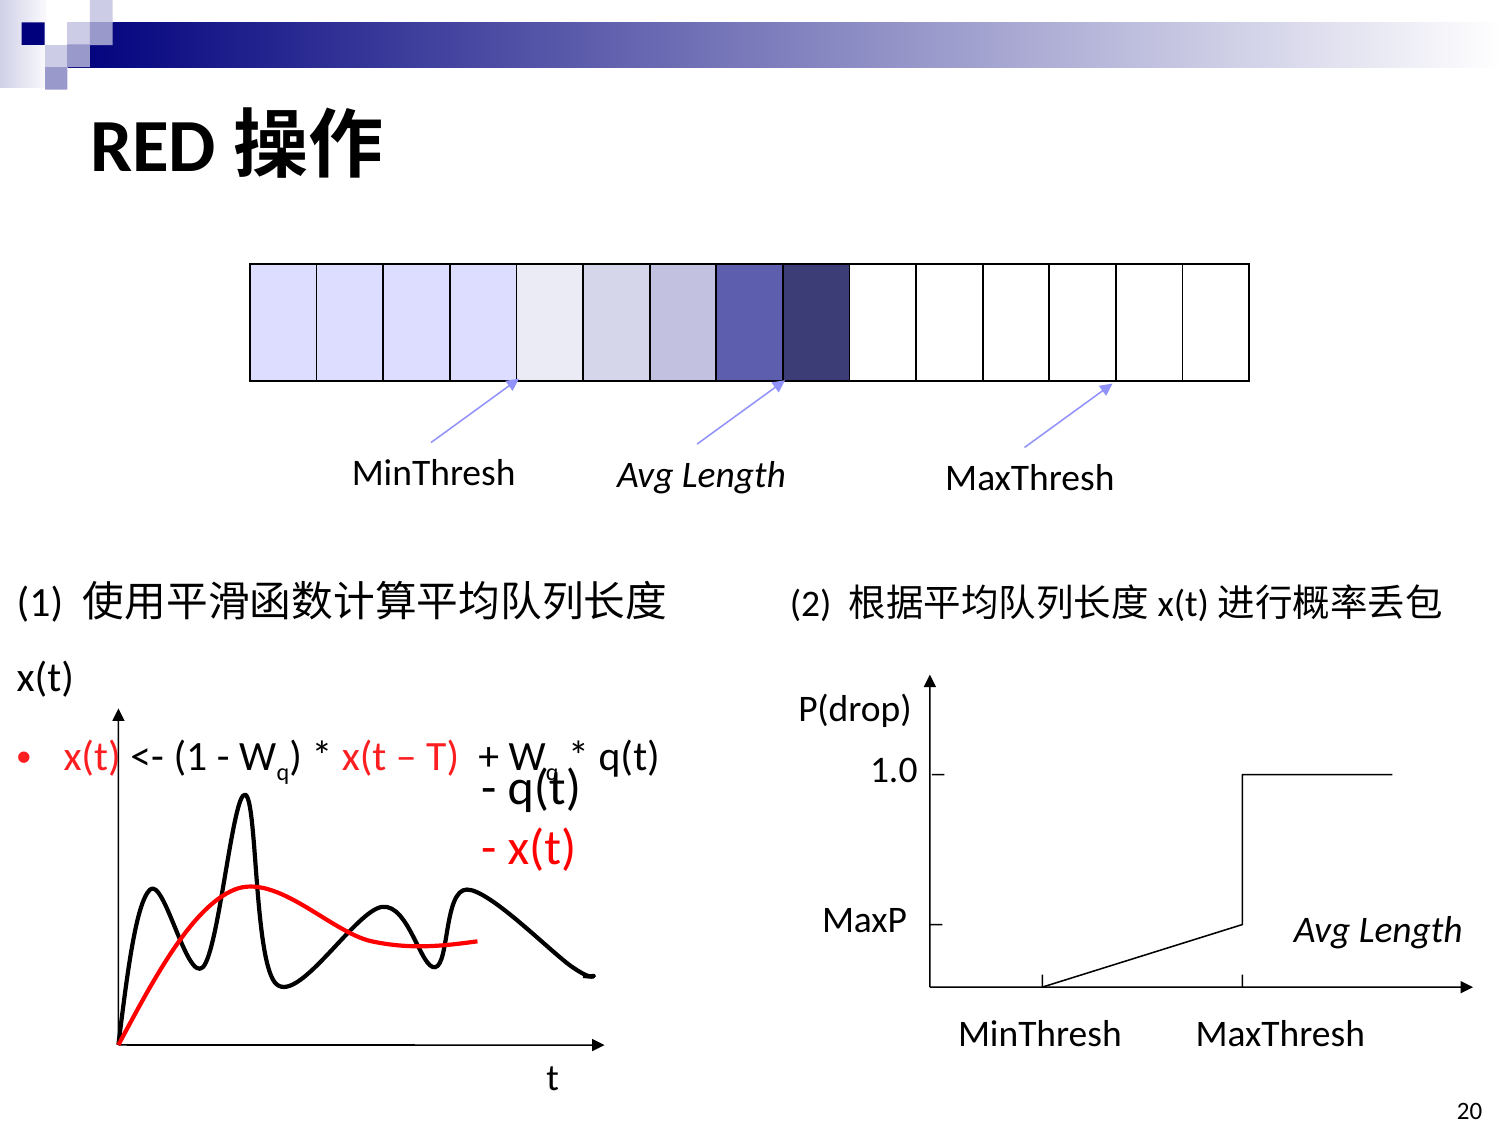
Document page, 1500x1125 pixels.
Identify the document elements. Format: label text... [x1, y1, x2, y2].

text_box (2) 根据平均队列长度x(t)进行概率丢包 [774, 549, 1458, 632]
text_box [782, 674, 1479, 1062]
table_header [984, 265, 1048, 380]
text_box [118, 708, 605, 1106]
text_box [430, 378, 520, 443]
text_box Avg Length [602, 442, 801, 503]
text_box MinThresh [337, 440, 531, 501]
table_header [651, 265, 715, 380]
table_header [1050, 265, 1115, 380]
table_header [717, 265, 782, 378]
table_header [517, 265, 582, 380]
title RED操作 [75, 75, 1425, 209]
table_header [584, 265, 649, 380]
table_header [1183, 265, 1248, 380]
table_header [850, 265, 915, 380]
table_header [384, 265, 449, 380]
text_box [1024, 383, 1113, 448]
text_box MaxThresh [930, 445, 1130, 506]
table_header [317, 265, 382, 380]
table_header [784, 265, 849, 380]
table_header [917, 265, 982, 380]
slide_number 20 [1448, 1100, 1483, 1125]
table_header [451, 265, 516, 377]
table_header [251, 265, 316, 380]
text_box (1) 使用平滑函数计算平均队列长度x(t) x(t) <- (1 - Wq) * x(t – T) + Wq * q(t) [1, 542, 722, 793]
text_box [696, 379, 786, 445]
table_header [1117, 265, 1182, 380]
